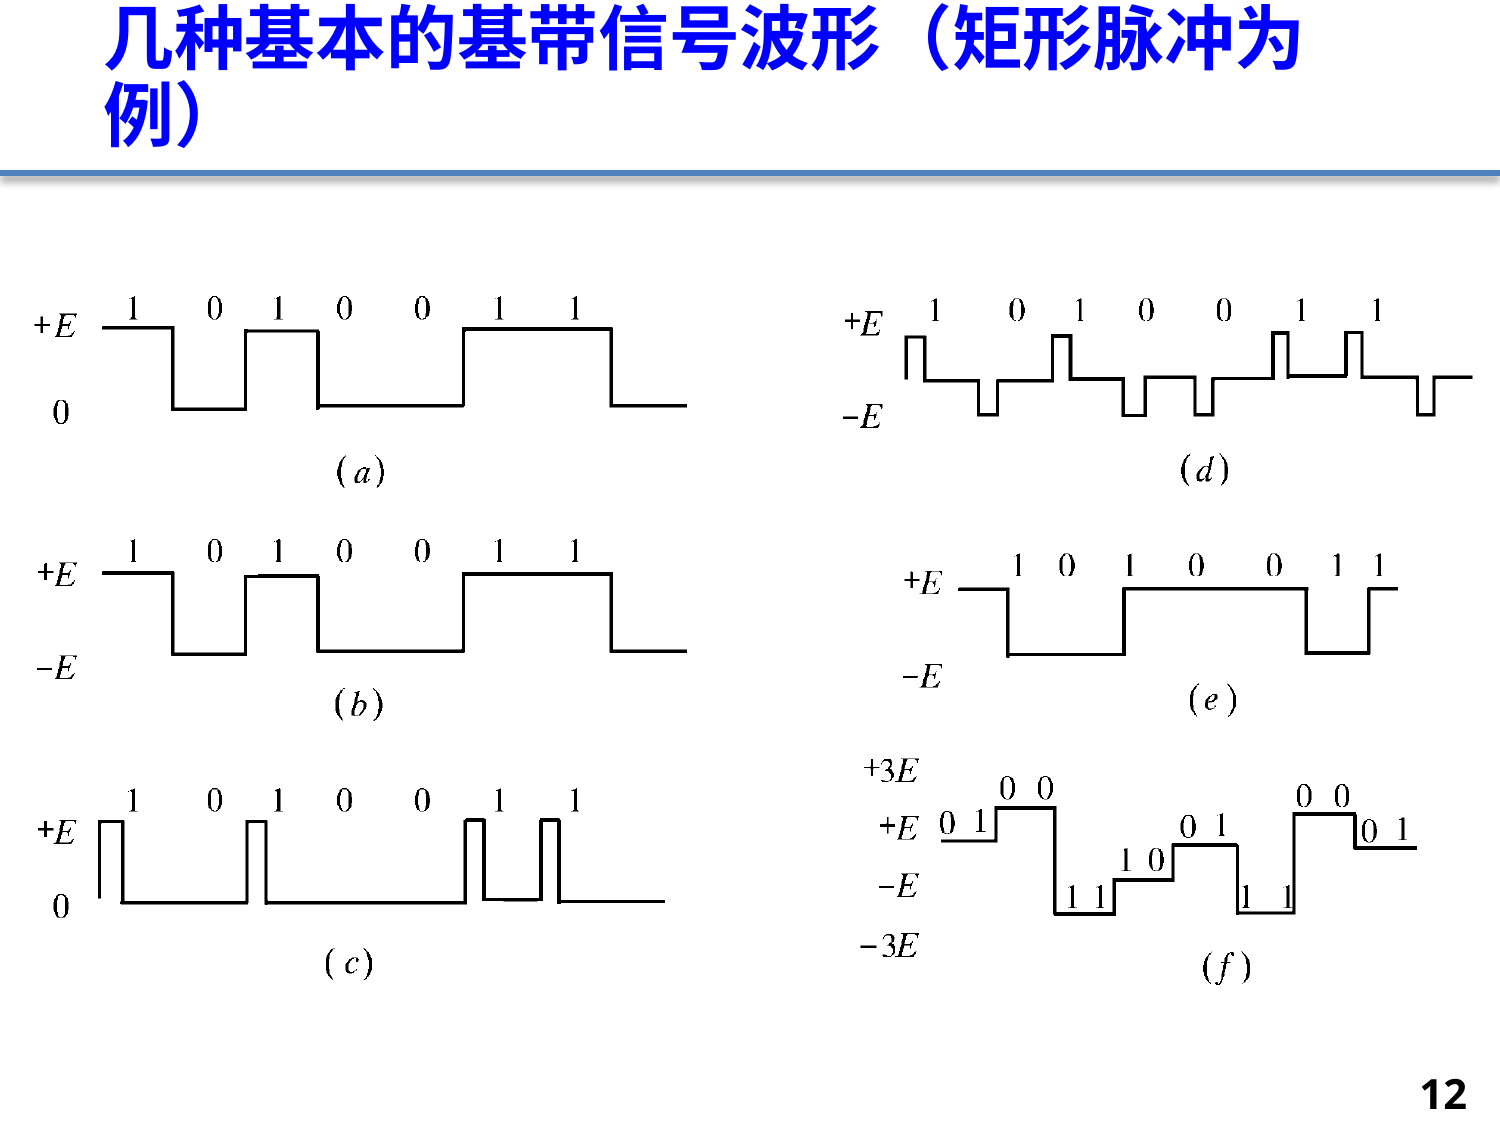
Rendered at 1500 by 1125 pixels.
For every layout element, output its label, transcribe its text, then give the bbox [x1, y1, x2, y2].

title 几种基本的基带信号波形（矩形脉冲为例） [88, 30, 1412, 164]
picture [16, 266, 1482, 992]
slide_number 12 [1379, 1075, 1483, 1118]
